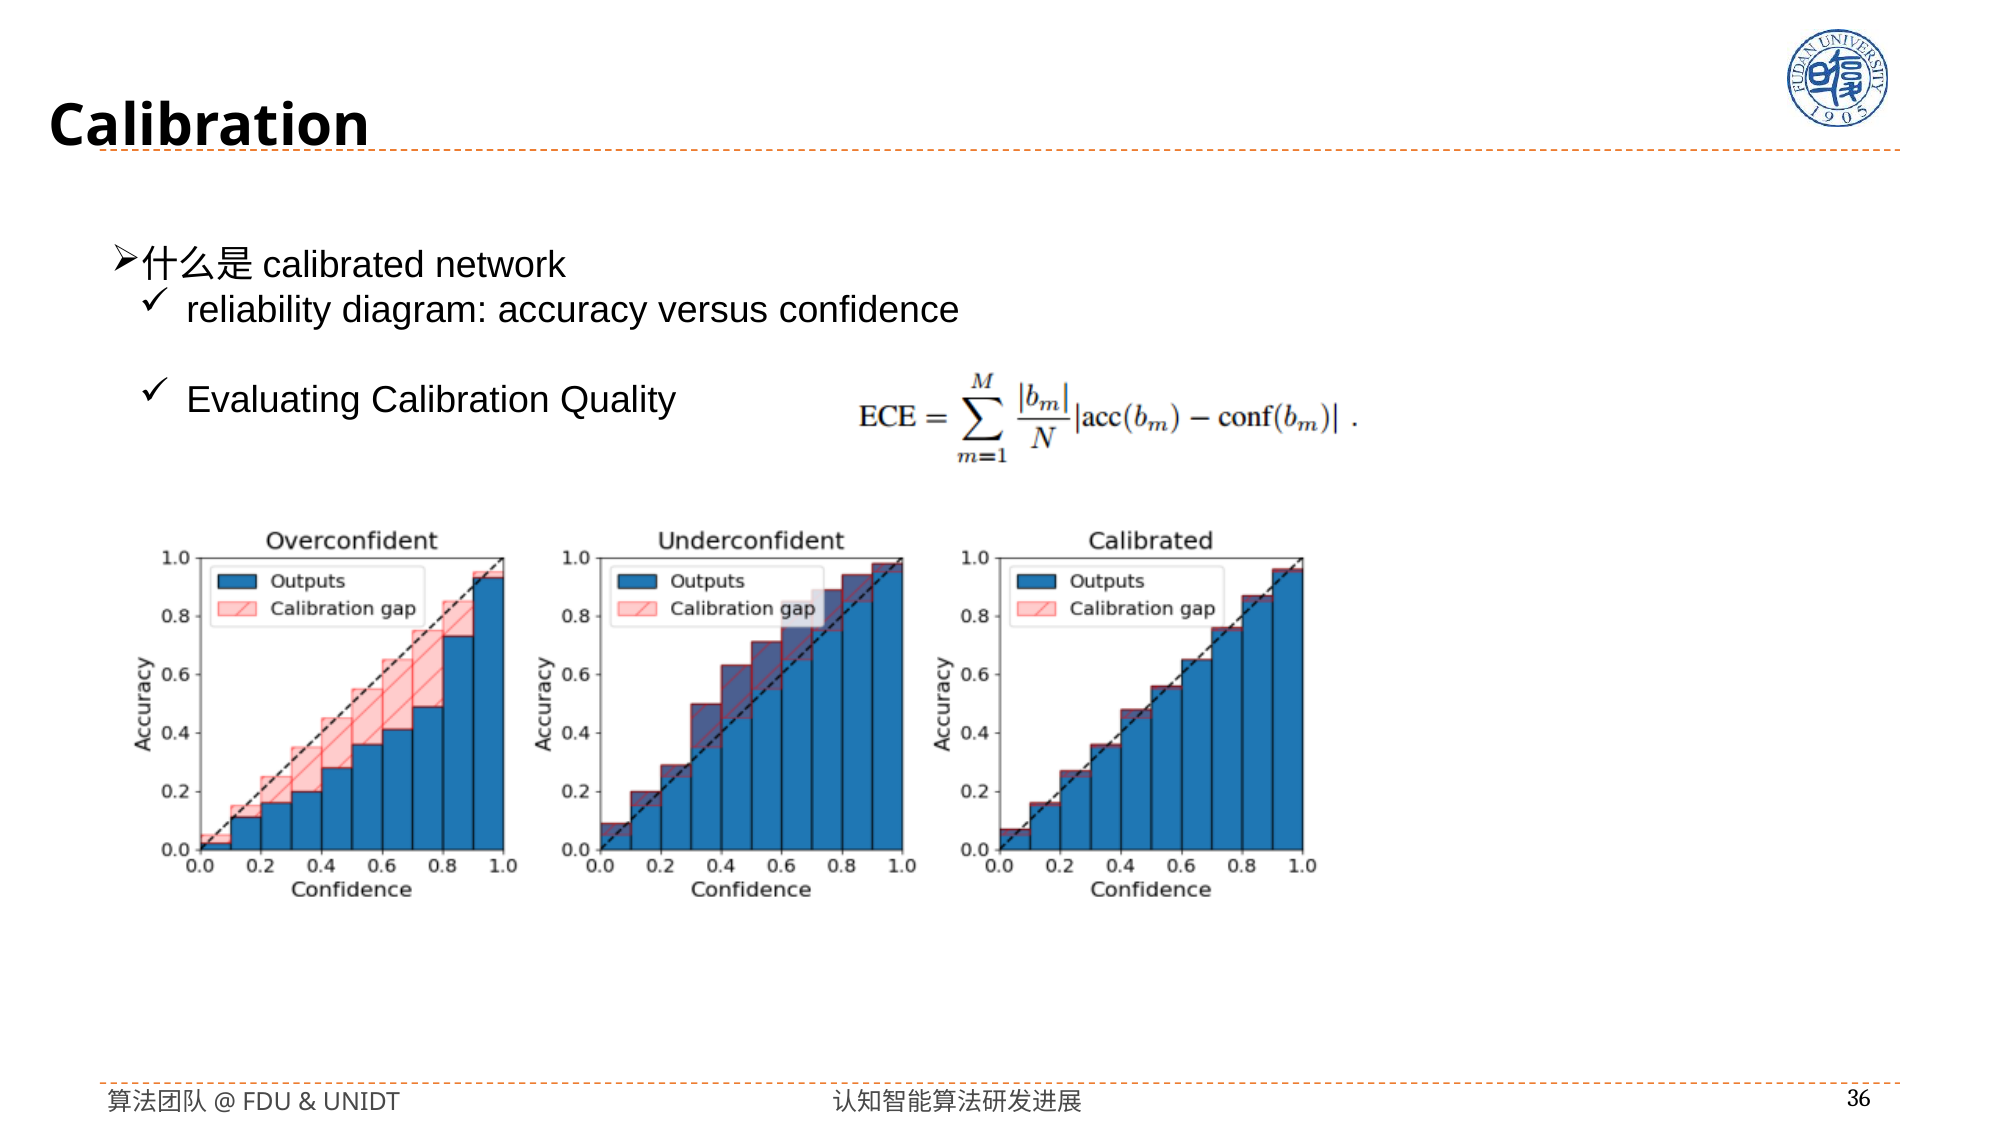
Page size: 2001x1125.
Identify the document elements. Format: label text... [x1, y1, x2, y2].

picture [839, 360, 1383, 483]
picture [1787, 29, 1888, 127]
text_box 什么是calibrated network reliability diagram: accuracy versus confidence Evaluating Calibration Quality [96, 232, 1844, 607]
text_box Calibration [33, 79, 386, 165]
picture [96, 508, 1399, 906]
